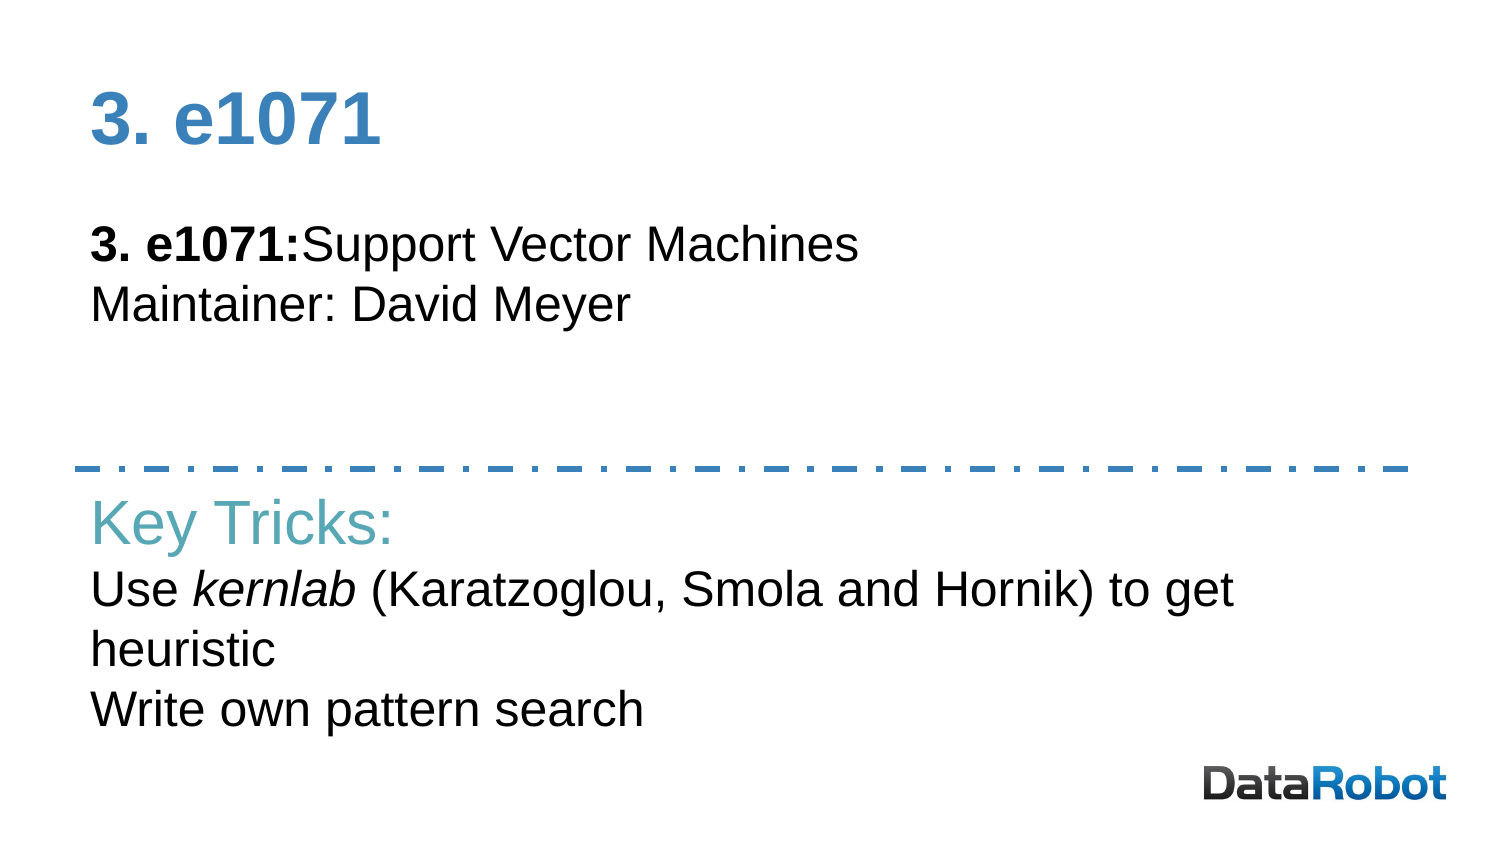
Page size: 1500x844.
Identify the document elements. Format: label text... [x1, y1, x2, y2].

list 3. e1071:Support Vector Machines Maintainer: David Meyer Key Tricks: Use kernlab (Karatzoglou, Smola and Hornik) to get heuristic Write own pattern search [75, 196, 1425, 468]
title 3. e1071 [75, 33, 1425, 175]
picture [1425, 762, 1447, 803]
list 3. e1071:Support Vector Machines Maintainer: David Meyer Key Tricks: Use kernlab (Karatzoglou, Smola and Hornik) to get heuristic Write own pattern search [75, 475, 1425, 808]
